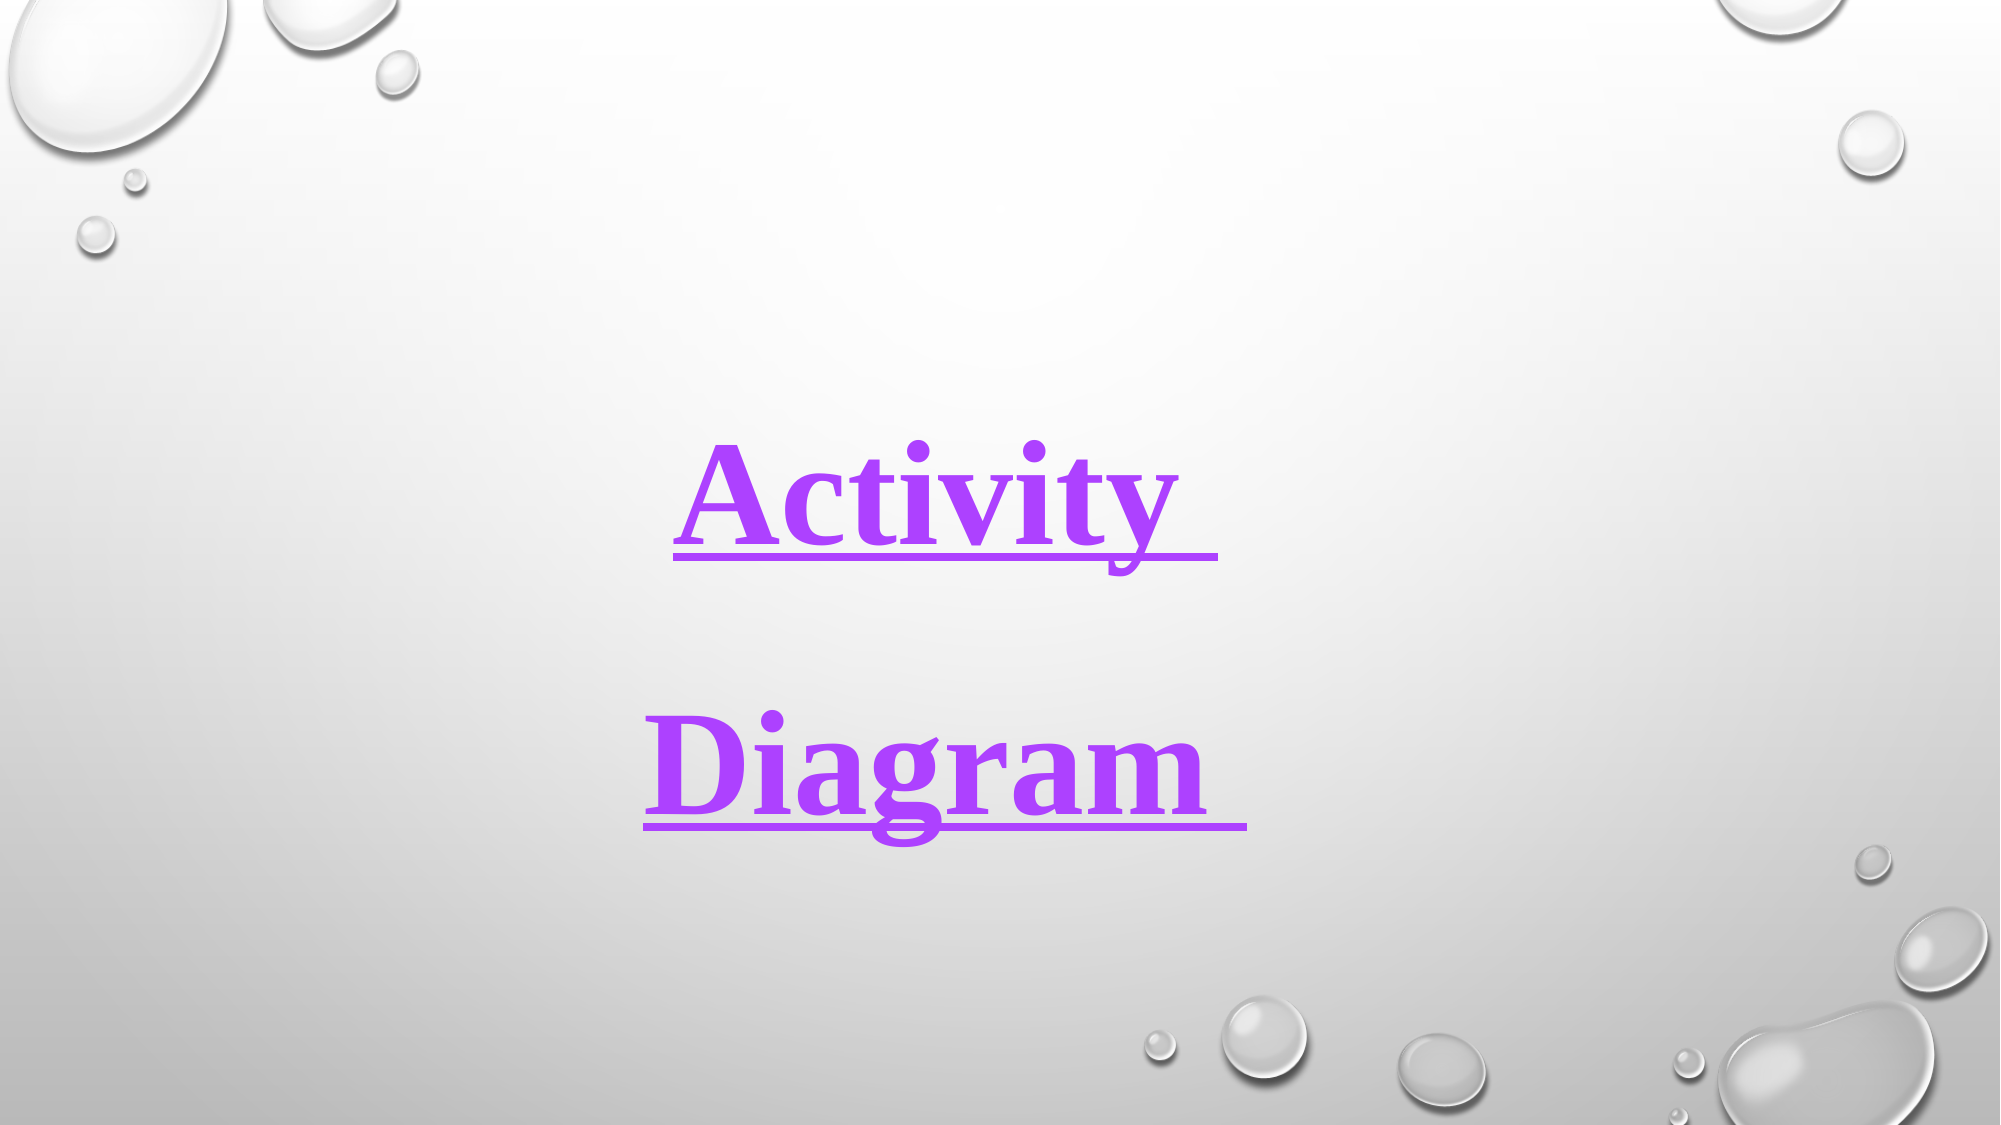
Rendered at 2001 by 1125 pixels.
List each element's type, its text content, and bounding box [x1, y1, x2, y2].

text_box Activity Diagram [299, 297, 1592, 852]
picture [0, 0, 2000, 1125]
